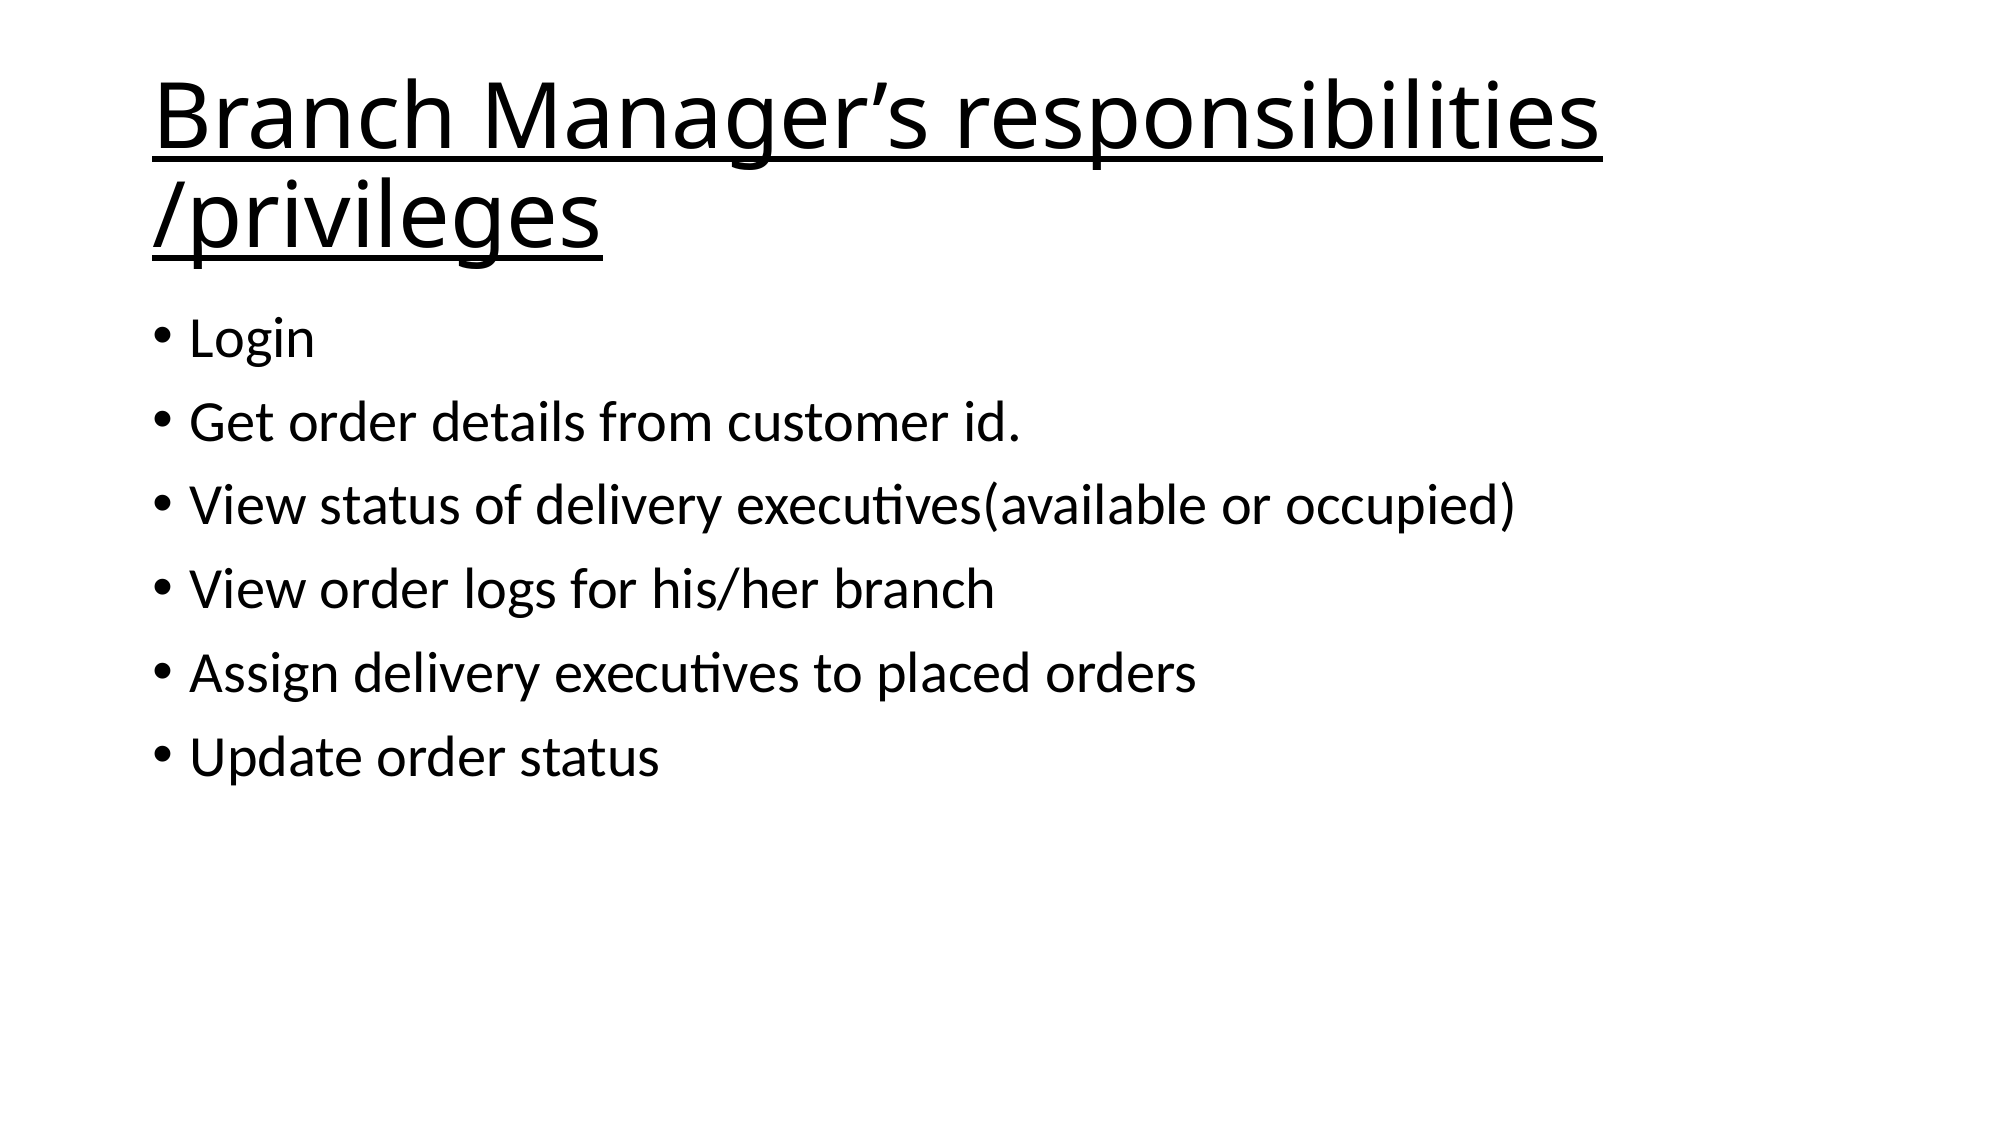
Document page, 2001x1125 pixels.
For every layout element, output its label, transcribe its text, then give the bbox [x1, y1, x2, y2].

list Login Get order details from customer id. View status of delivery executives(available or occupied) View order logs for his/her branch Assign delivery executives to placed orders Update order status [137, 299, 1863, 1014]
title Branch Manager’s responsibilities /privileges [137, 59, 1863, 278]
